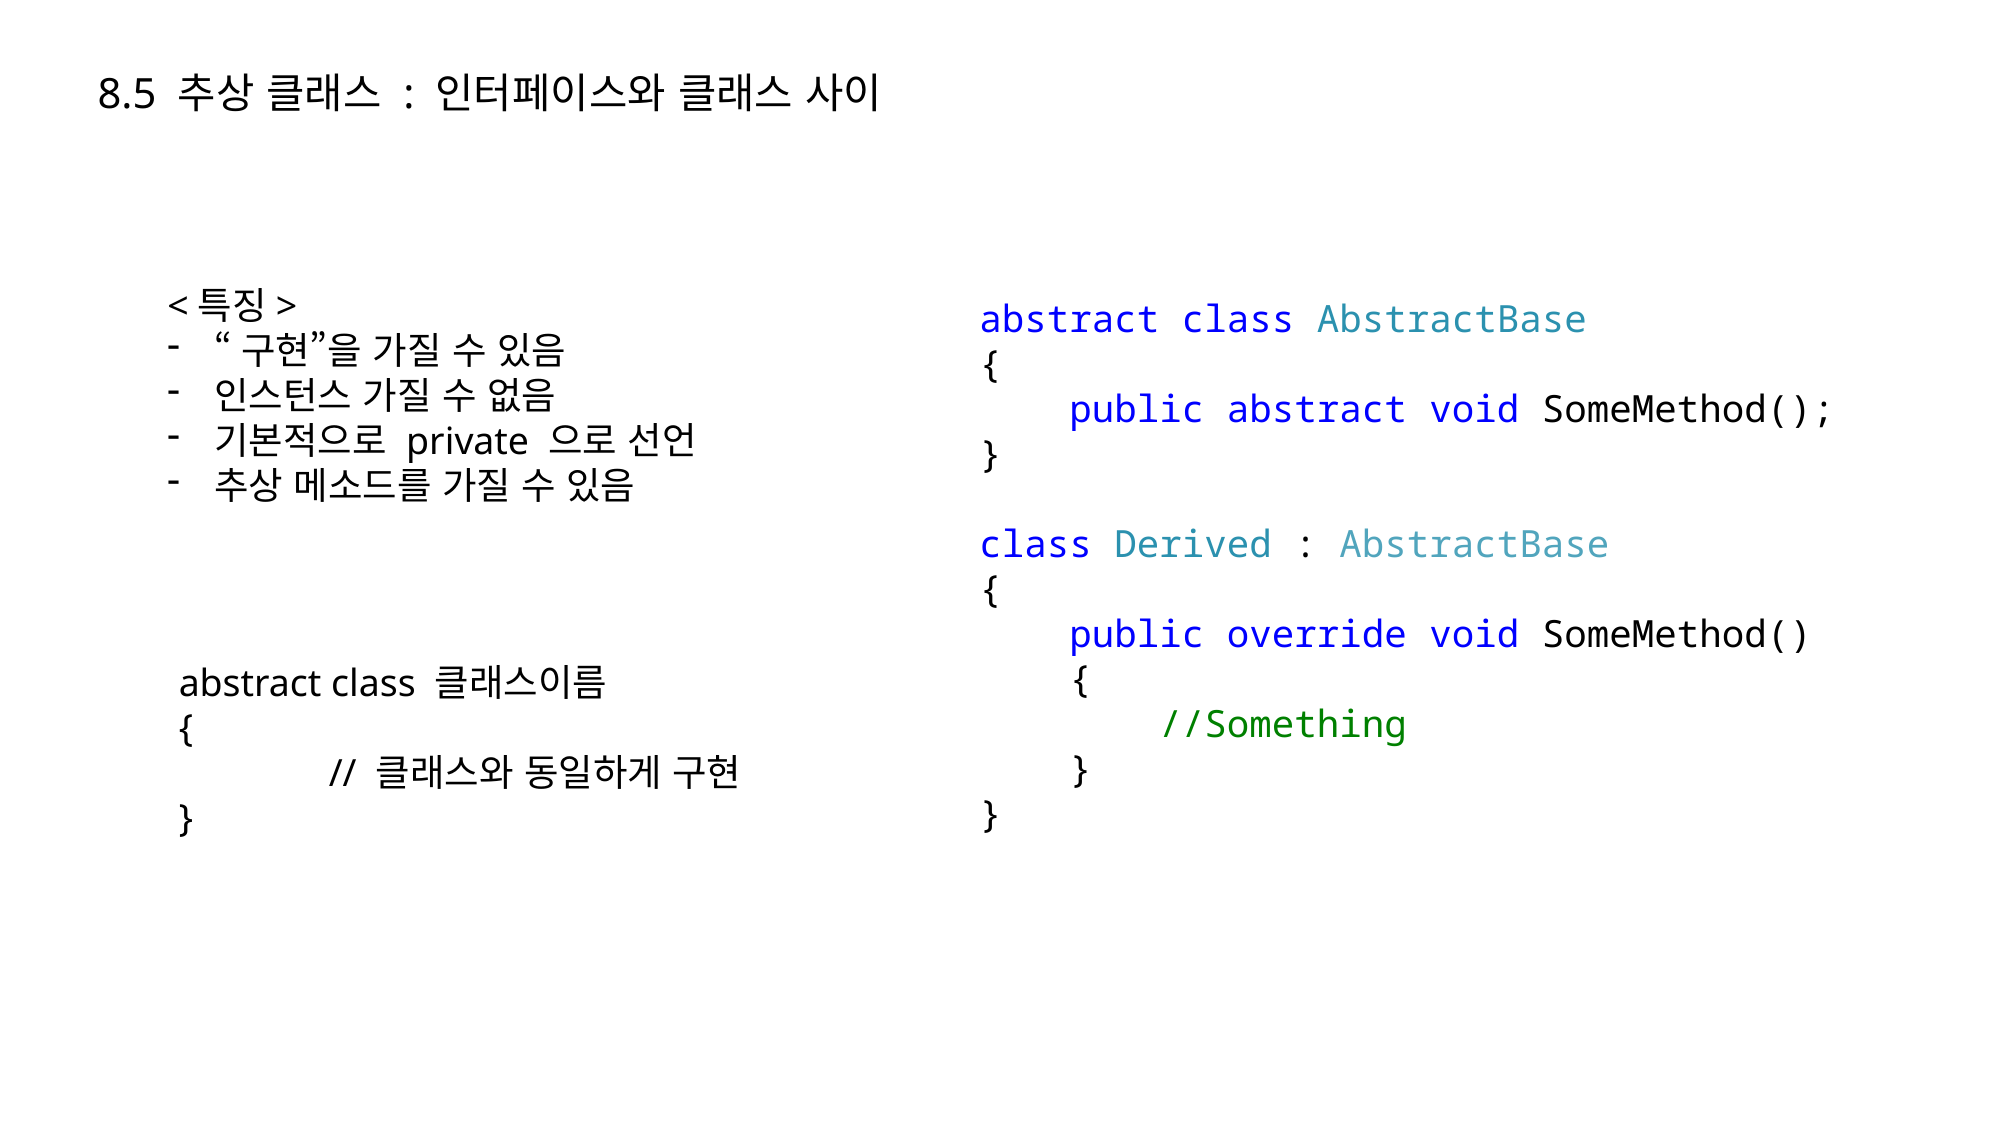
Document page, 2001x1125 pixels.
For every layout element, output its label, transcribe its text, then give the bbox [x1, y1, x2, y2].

text_box <특징> “구현”을 가질 수 있음 인스턴스 가질 수 없음 기본적으로 private 으로 선언 추상 메소드를 가질 수 있음 [152, 274, 712, 515]
text_box abstract class 클래스이름 { // 클래스와 동일하게 구현 } [164, 651, 757, 846]
text_box abstract class AbstractBase { public abstract void SomeMethod(); } class Derived : AbstractBase { public override void SomeMethod() { //Something } } [964, 287, 1936, 843]
text_box 8.5 추상 클래스 : 인터페이스와 클래스 사이 [82, 59, 898, 124]
